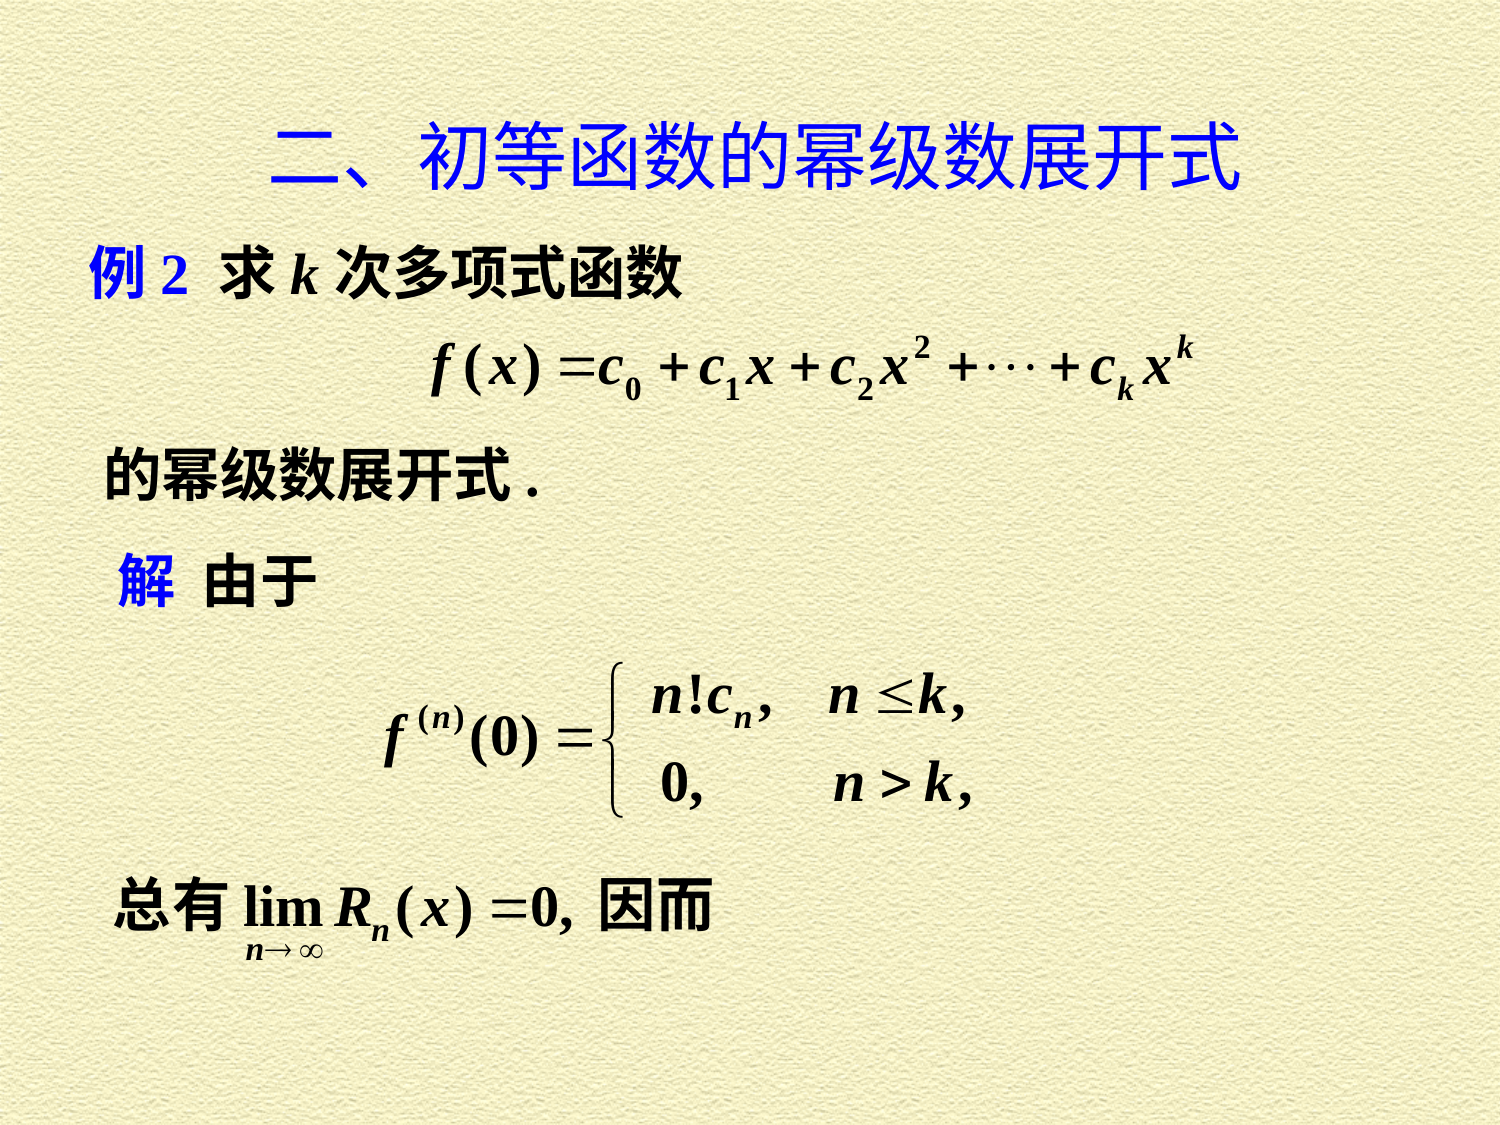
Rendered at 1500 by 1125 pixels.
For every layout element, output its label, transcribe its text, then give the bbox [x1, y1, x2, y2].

text_box 例2 求k次多项式函数 [73, 229, 699, 314]
text_box 二、初等函数的幂级数展开式 [252, 102, 1258, 207]
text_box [369, 657, 975, 825]
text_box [113, 873, 719, 966]
text_box 解 由于 [102, 536, 334, 622]
text_box 的幂级数展开式. [89, 430, 555, 516]
picture [0, 0, 1500, 1125]
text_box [416, 326, 1199, 406]
